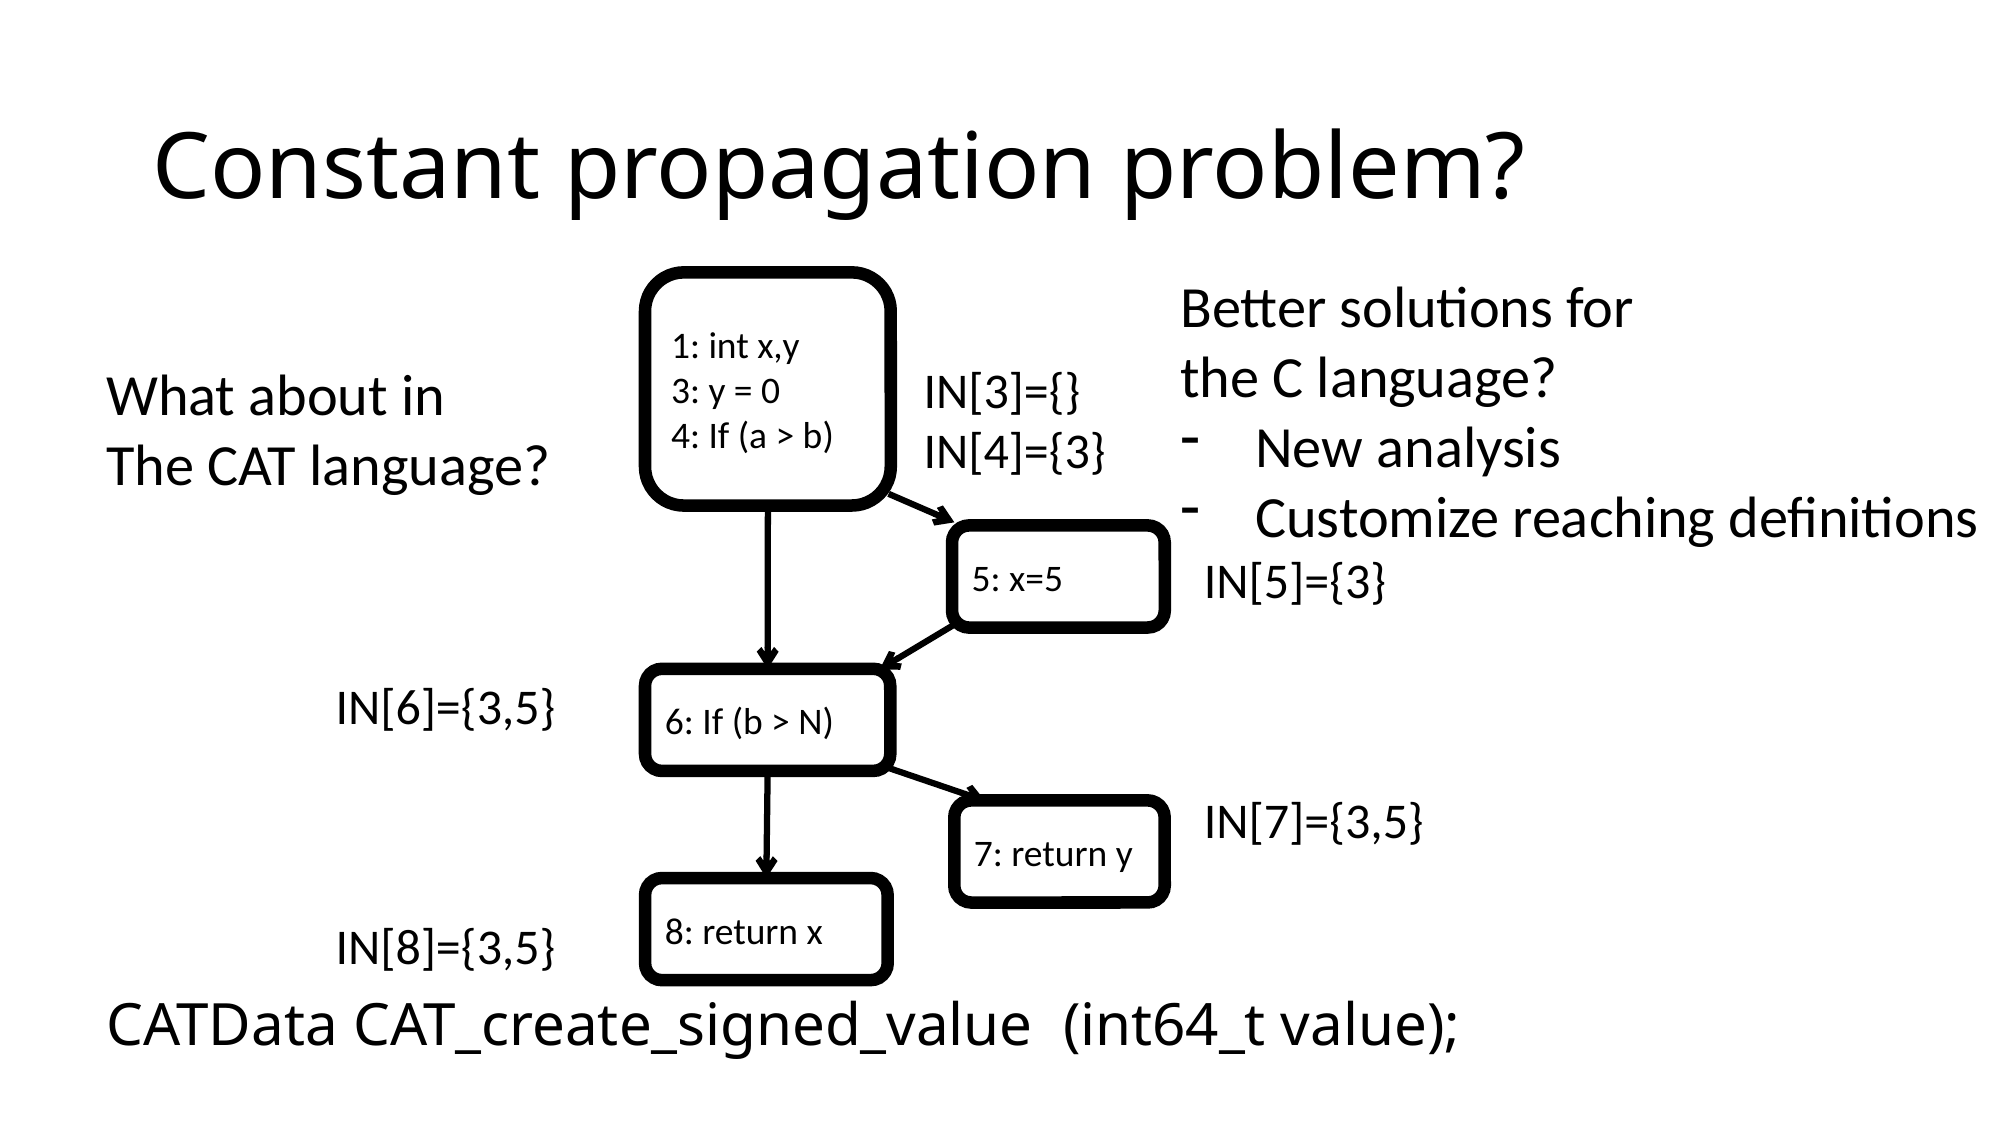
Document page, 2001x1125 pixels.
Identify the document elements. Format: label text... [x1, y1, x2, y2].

text_box 8: return x [644, 876, 889, 982]
text_box IN[6]={3,5} IN[8]={3,5} [320, 666, 571, 982]
text_box 5: x=5 [950, 524, 1166, 629]
text_box Better solutions for the C language? New analysis Customize reaching definitions [1165, 261, 1994, 557]
text_box IN[3]={} IN[4]={3} [908, 351, 1121, 487]
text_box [888, 767, 986, 801]
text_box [879, 623, 957, 670]
text_box 6: If (b > N) [643, 667, 892, 772]
text_box 1: int x,y 3: y = 0 4: If (a > b) [643, 271, 892, 507]
title Constant propagation problem? [137, 59, 1863, 278]
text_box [888, 493, 955, 523]
text_box IN[5]={3} IN[7]={3,5} [1189, 557, 1439, 856]
text_box What about in The CAT language? CATData CAT_create_signed_value (int64_t value); [91, 350, 1475, 1065]
text_box 7: return y [953, 799, 1166, 904]
